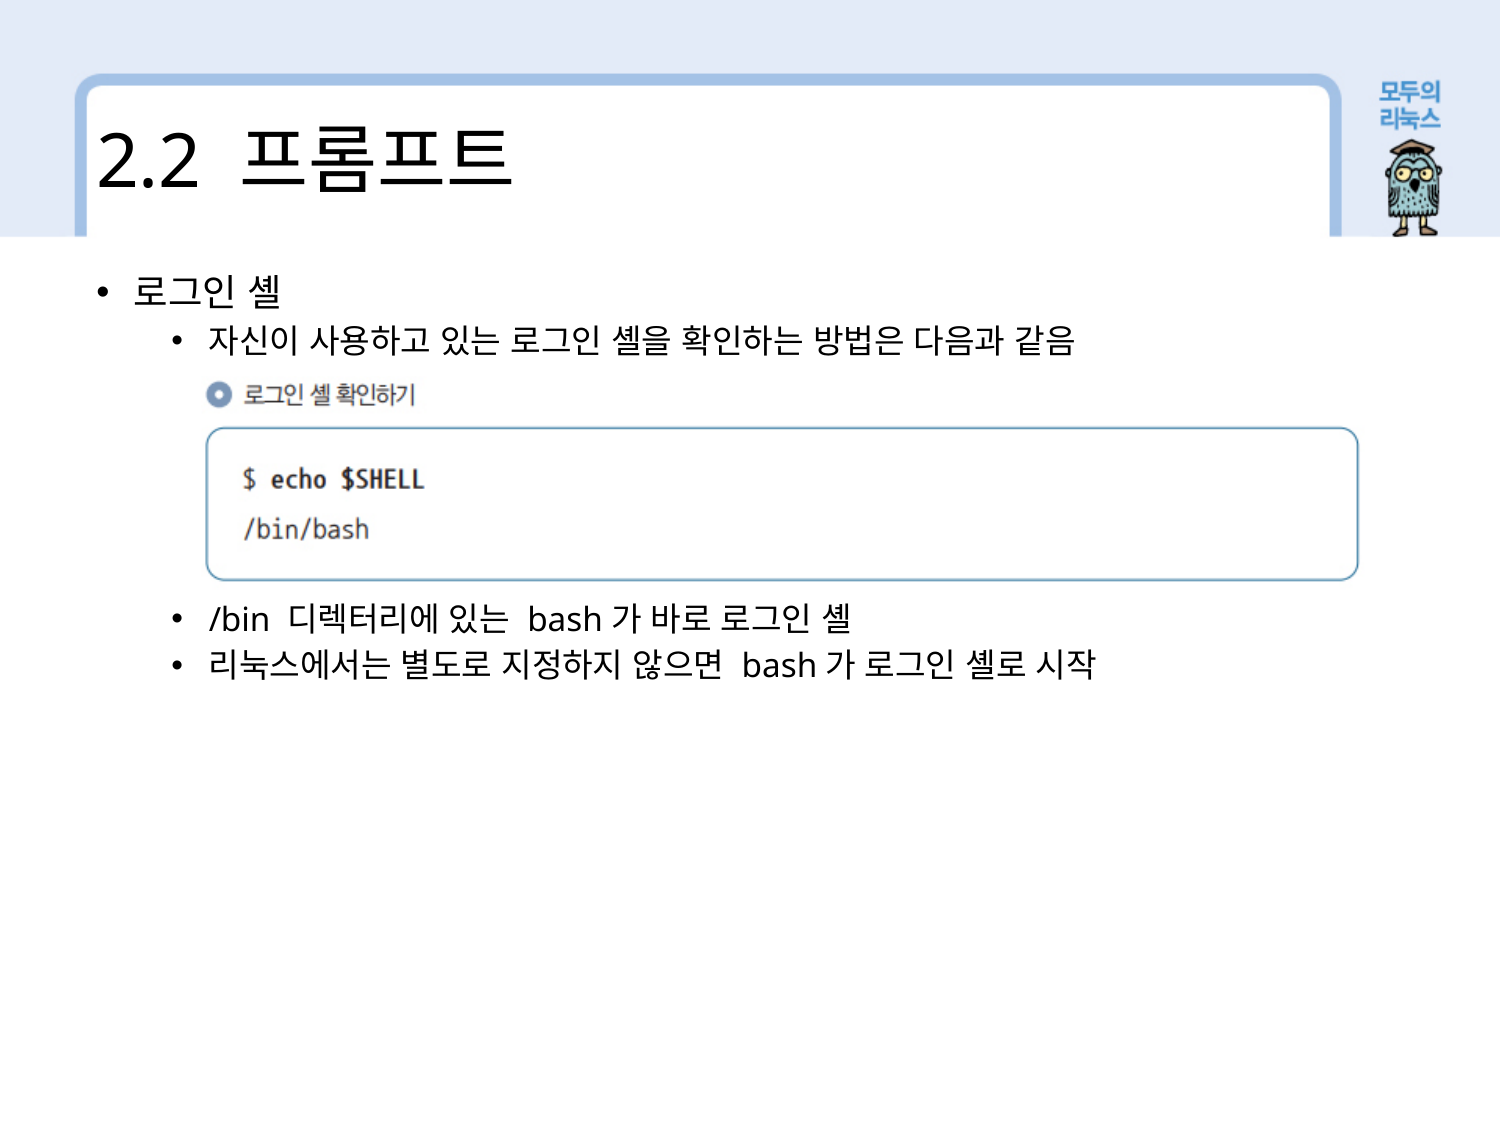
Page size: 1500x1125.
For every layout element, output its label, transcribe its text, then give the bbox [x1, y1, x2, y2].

text_box 2.2 프롬프트 [81, 115, 1335, 221]
picture [0, 0, 1500, 1125]
text_box 로그인 셸 자신이 사용하고 있는 로그인 셸을 확인하는 방법은 다음과 같음 /bin 디렉터리에 있는 bash가 바로 로그인 셸 리눅스에서는 별도로 지정하지 않으면 bash가 로그인 셸로 시작 [81, 266, 1388, 1024]
